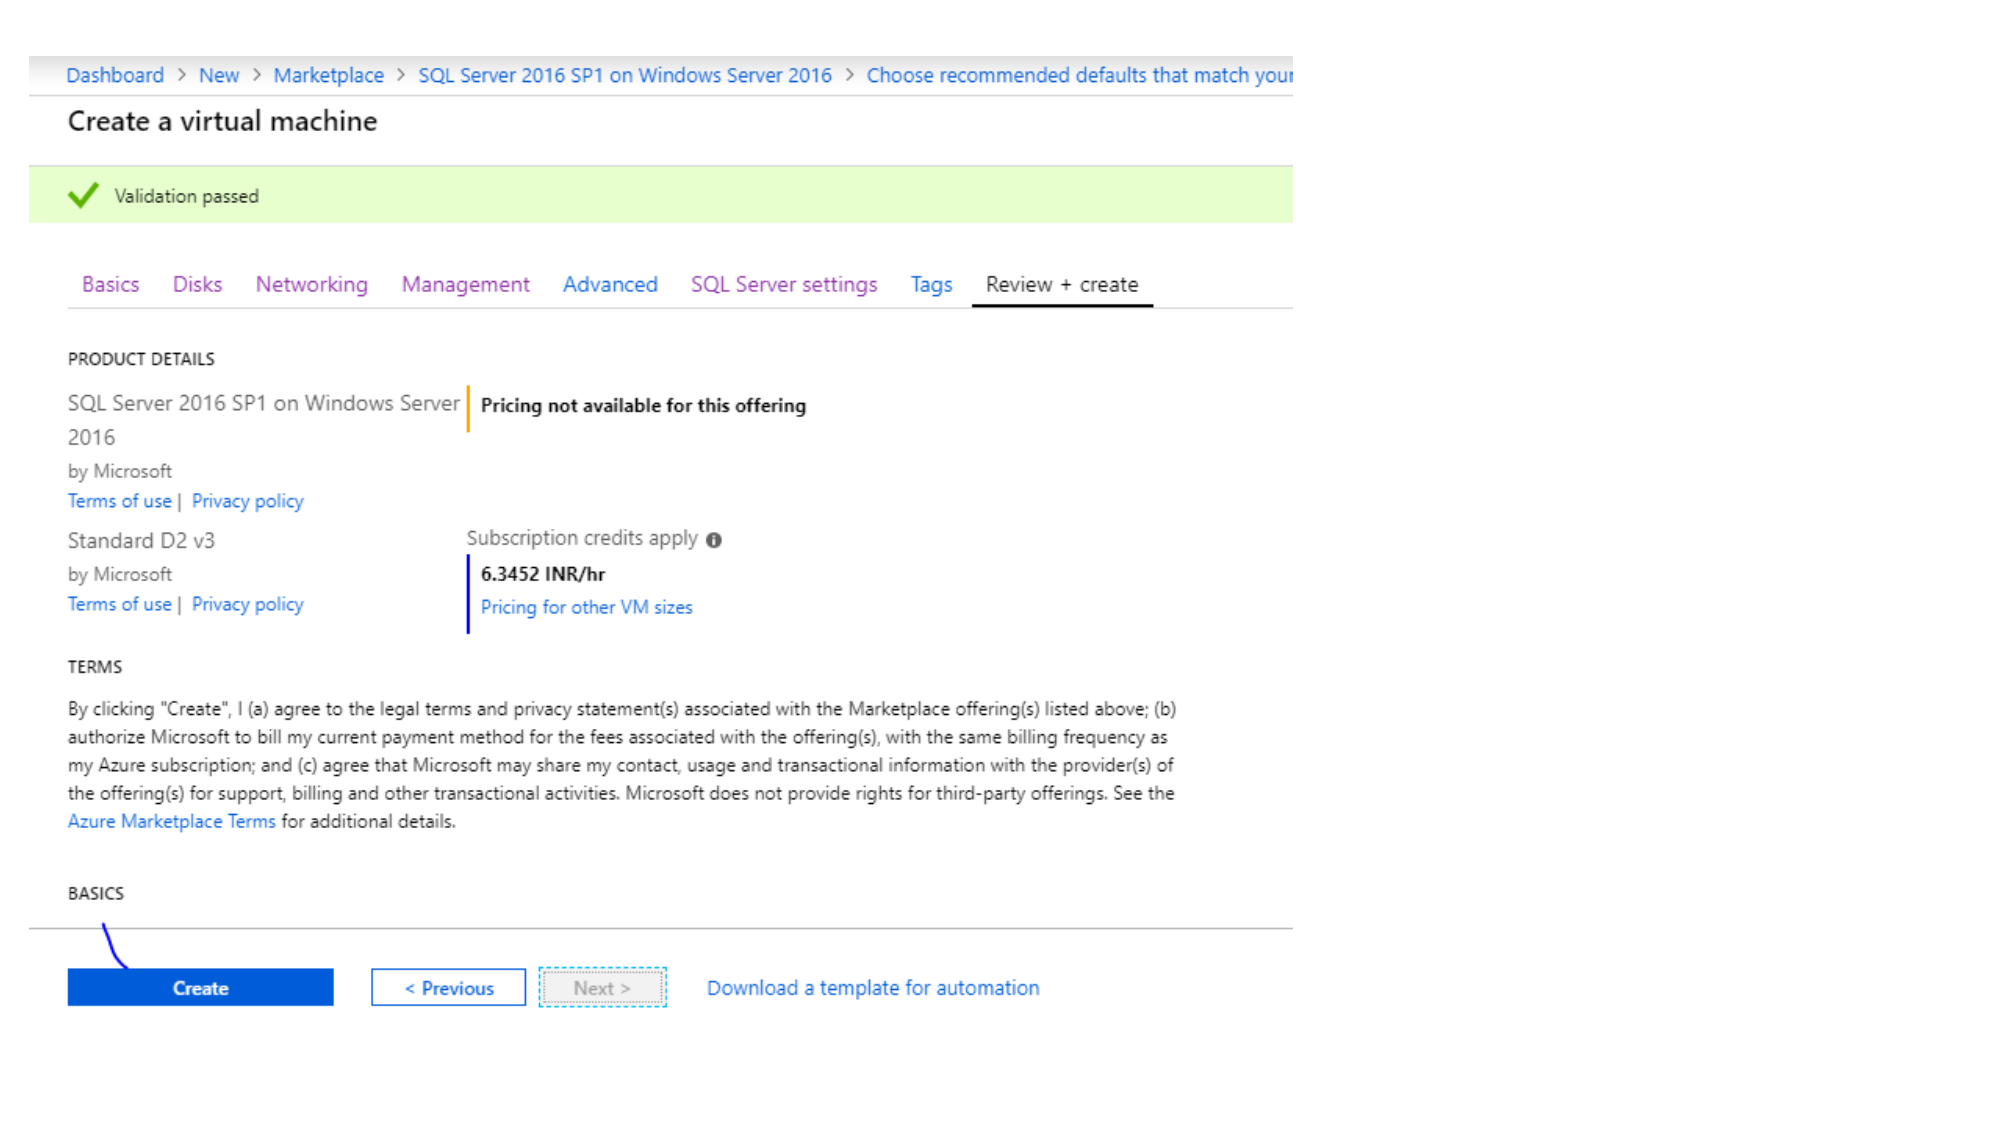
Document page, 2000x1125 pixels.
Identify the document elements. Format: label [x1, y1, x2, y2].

picture [29, 55, 1293, 1040]
